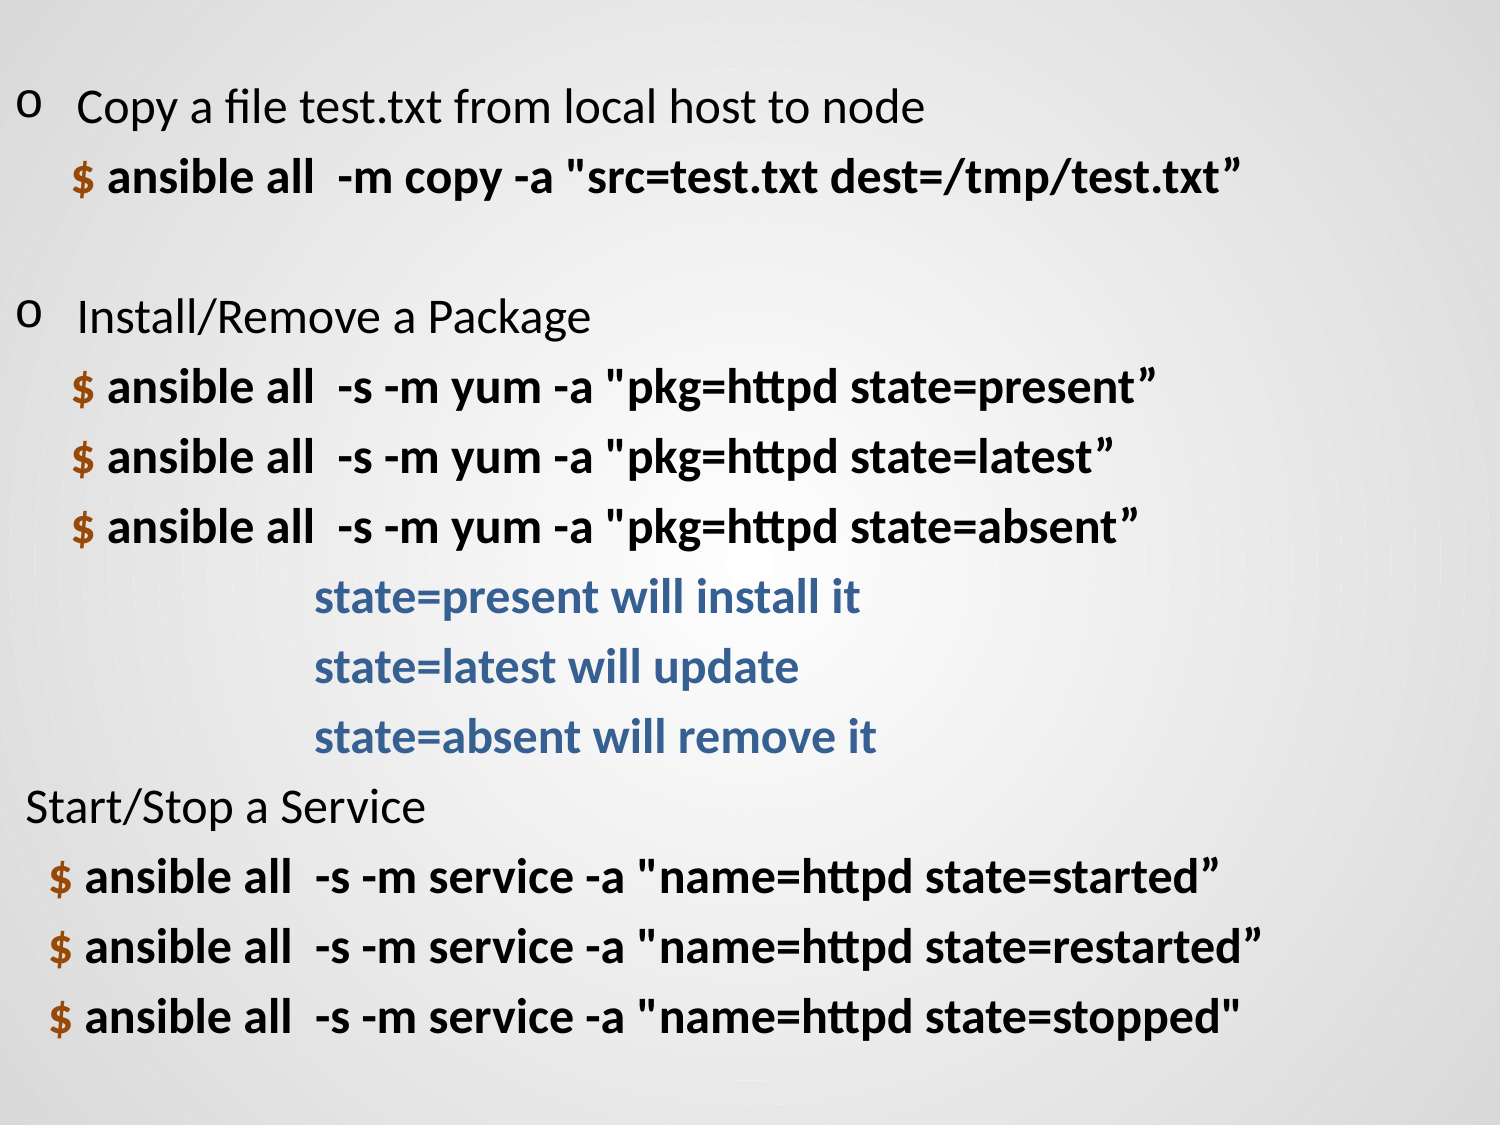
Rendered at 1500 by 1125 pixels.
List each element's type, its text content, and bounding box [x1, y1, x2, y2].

text_box Copy a file test.txt from local host to node $ ansible all -m copy -a "src=test.txt dest=/tmp/test.txt” Install/Remove a Package $ ansible all -s -m yum -a "pkg=httpd state=present” $ ansible all -s -m yum -a "pkg=httpd state=latest” $ ansible all -s -m yum -a "pkg=httpd state=absent” state=present will install it state=latest will update state=absent will remove it Start/Stop a Service $ ansible all -s -m service -a "name=httpd state=started” $ ansible all -s -m service -a "name=httpd state=restarted” $ ansible all -s -m service -a "name=httpd state=stopped" [0, 66, 1500, 1125]
